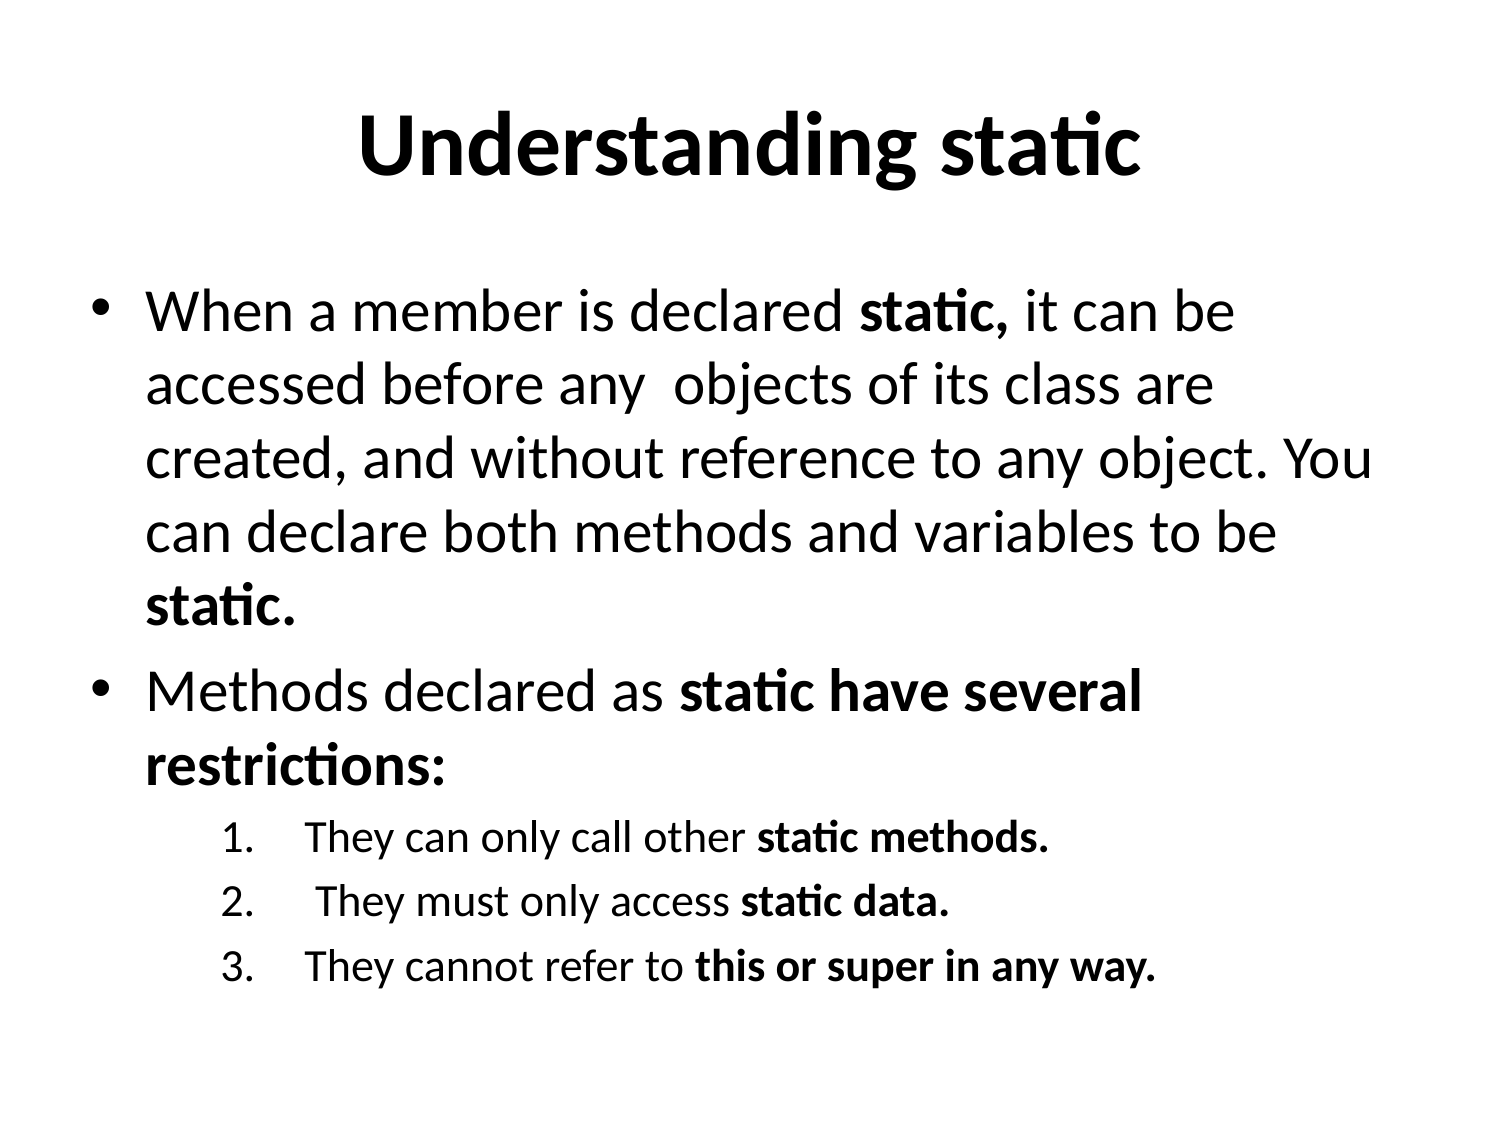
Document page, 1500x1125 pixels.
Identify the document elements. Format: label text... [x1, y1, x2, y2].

list When a member is declared static, it can be accessed before any objects of its class are created, and without reference to any object. You can declare both methods and variables to be static. Methods declared as static have several restrictions: They can only call other static methods. They must only access static data. They cannot refer to this or super in any way. [75, 262, 1425, 1005]
title Understanding static [75, 45, 1425, 233]
